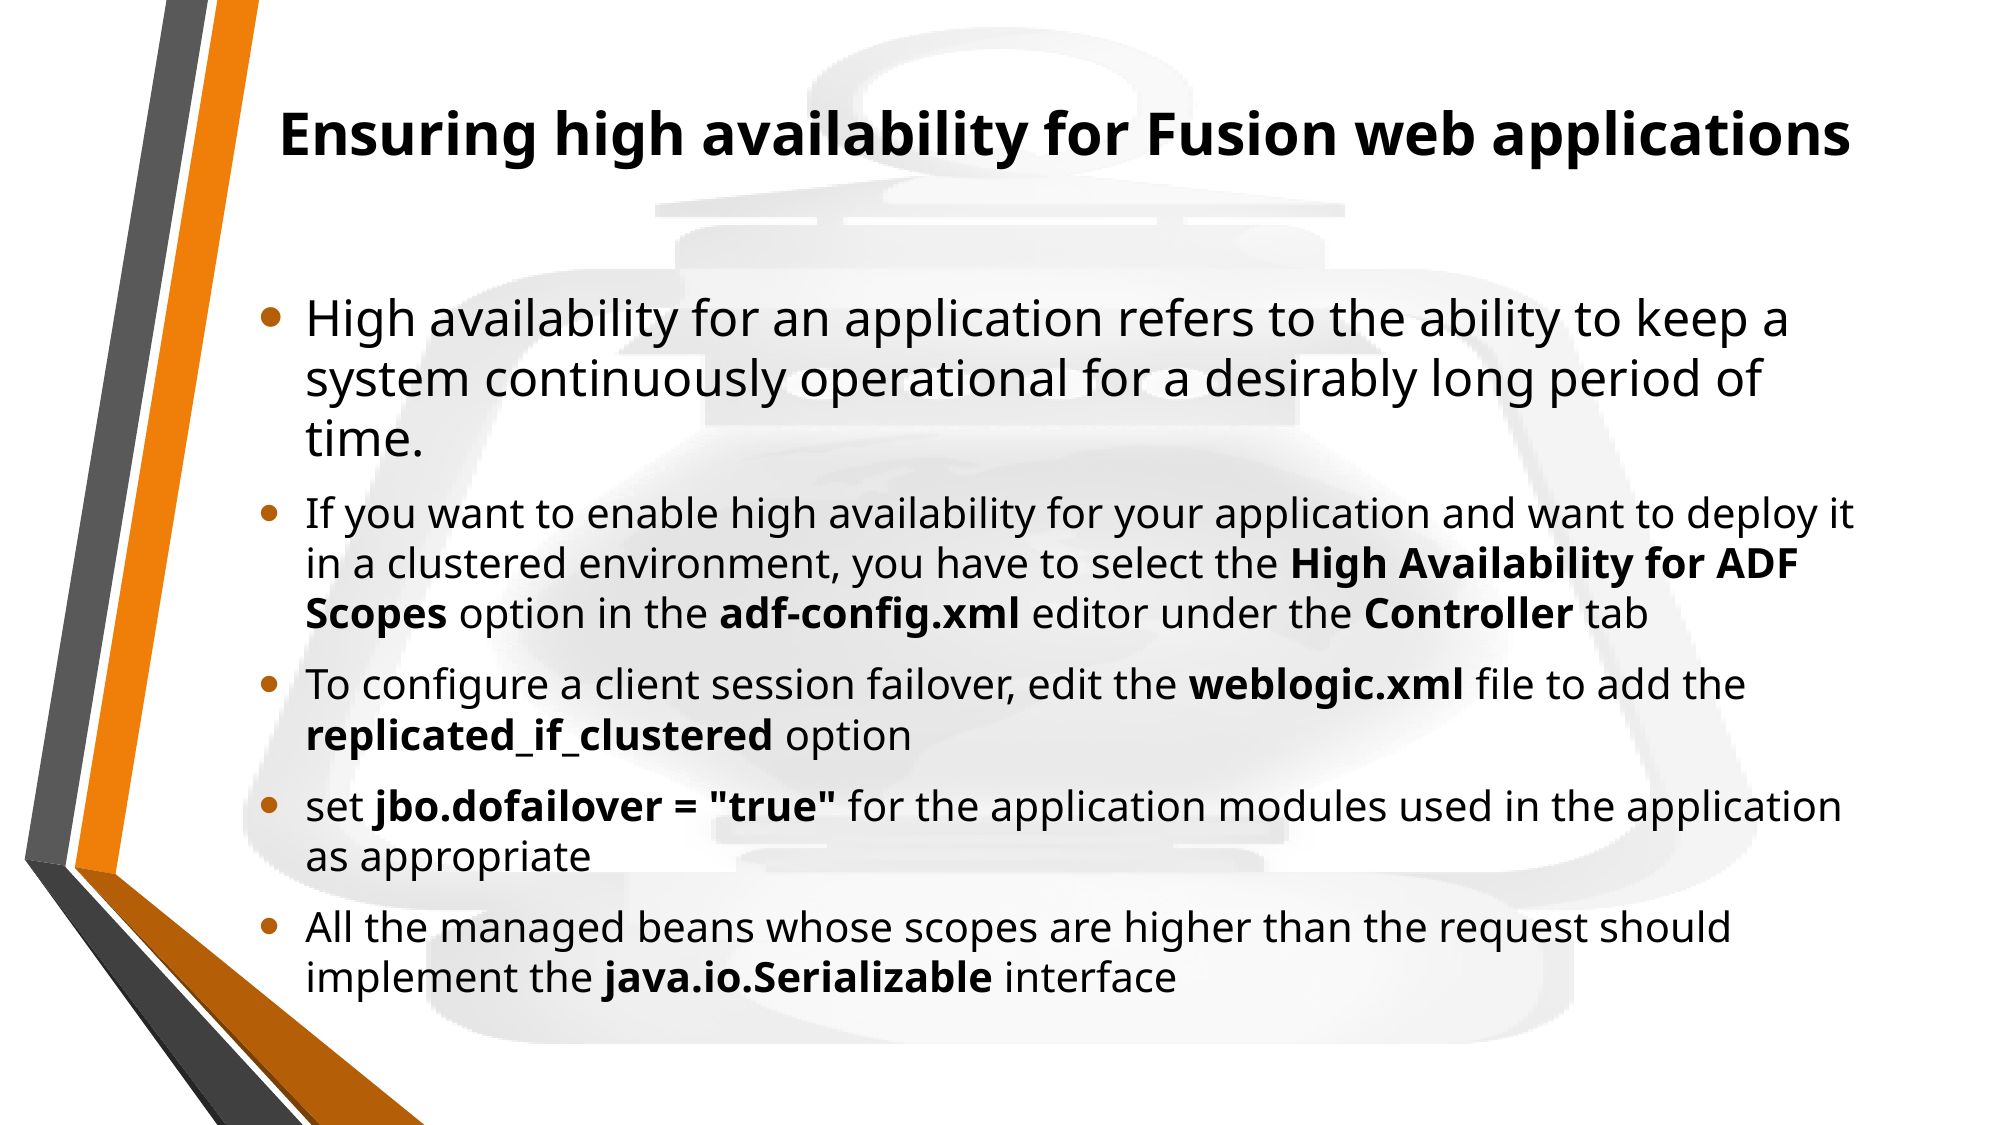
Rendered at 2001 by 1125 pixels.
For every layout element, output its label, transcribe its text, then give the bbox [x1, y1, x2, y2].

title Ensuring high availability for Fusion web applications [243, 54, 1887, 210]
list High availability for an application refers to the ability to keep a system continuously operational for a desirably long period of time. If you want to enable high availability for your application and want to deploy it in a clustered environment, you have to select the High Availability for ADF Scopes option in the adf-config.xml editor under the Controller tab To configure a client session failover, edit the weblogic.xml file to add the replicated_if_clustered option set jbo.dofailover = "true" for the application modules used in the application as appropriate All the managed beans whose scopes are higher than the request should implement the java.io.Serializable interface [243, 226, 1887, 1061]
